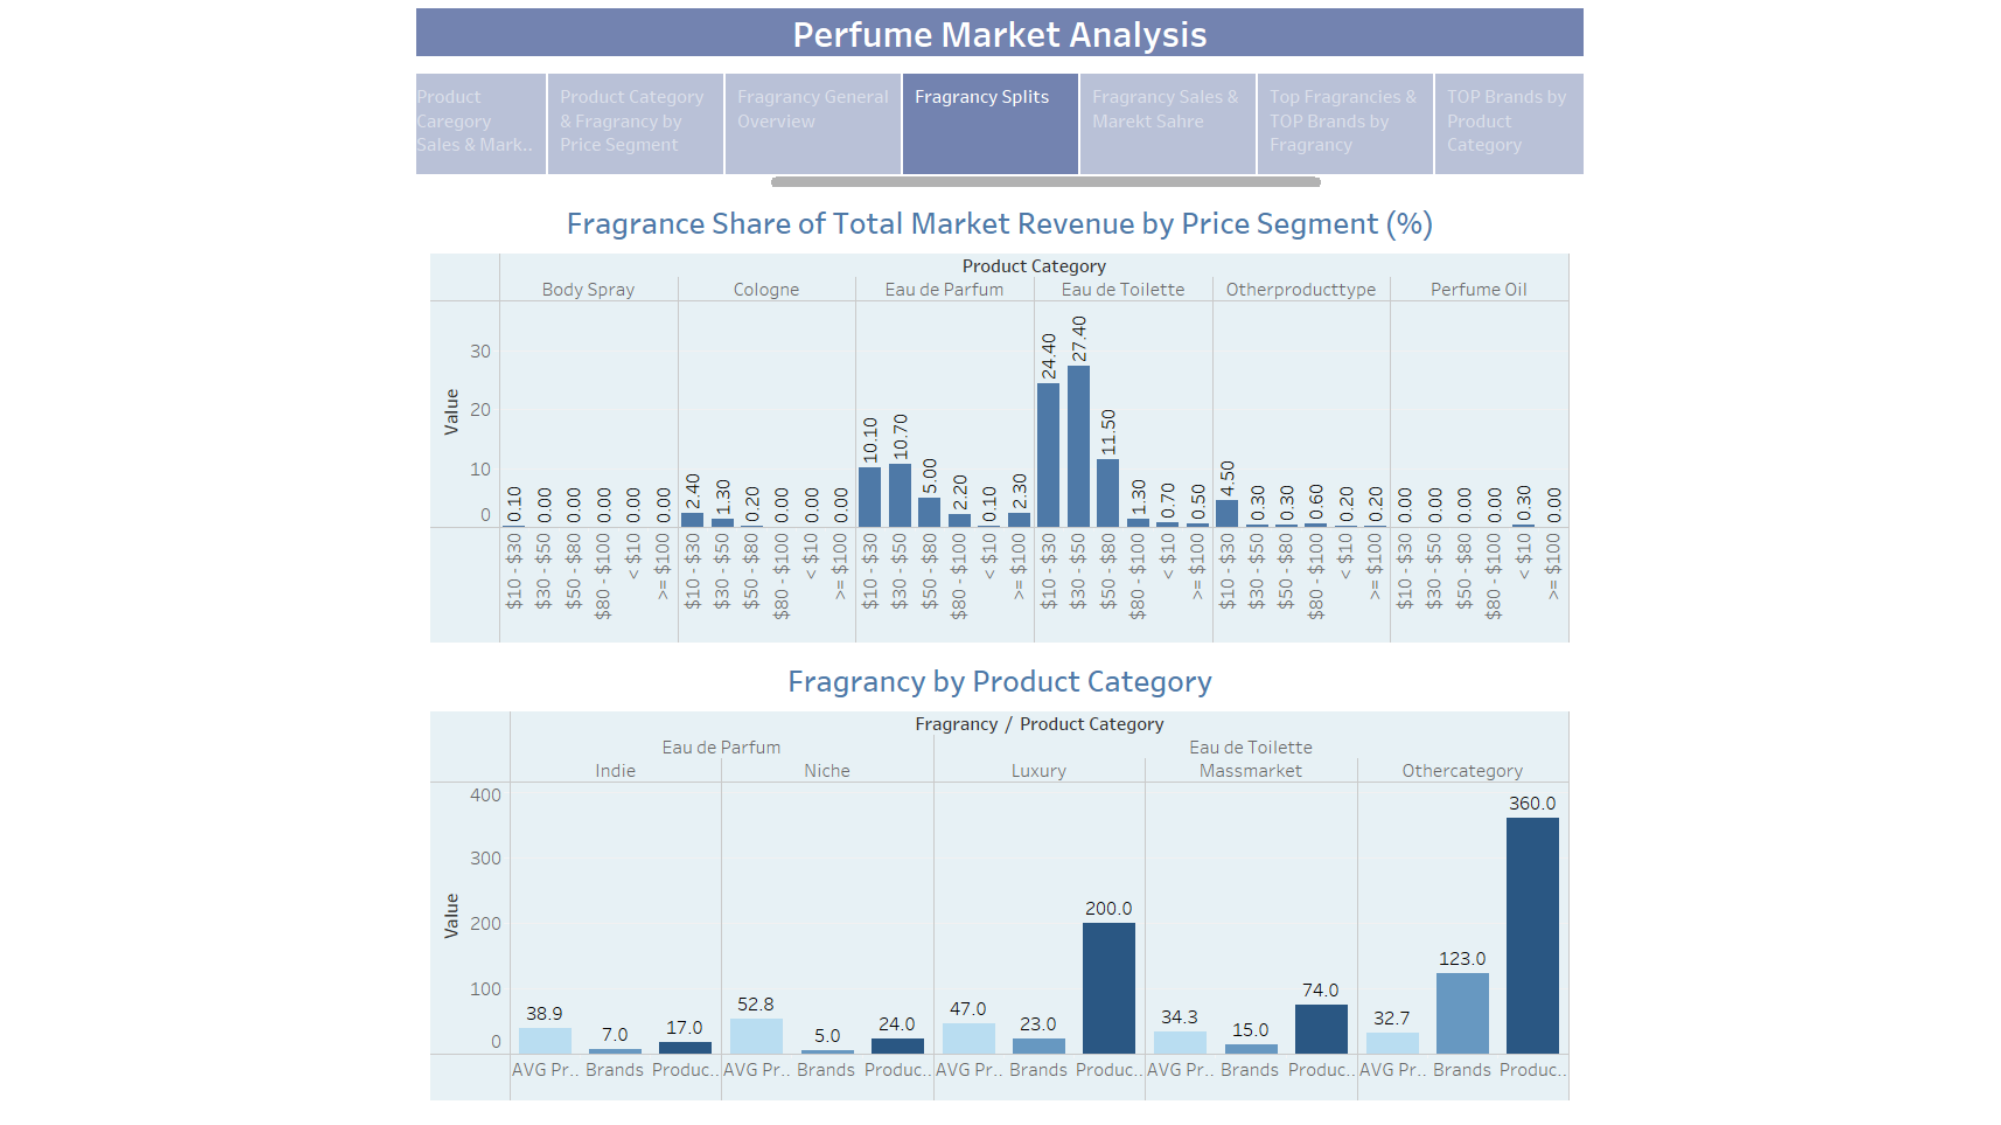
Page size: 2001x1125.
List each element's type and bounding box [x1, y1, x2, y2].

picture [407, 0, 1593, 1125]
